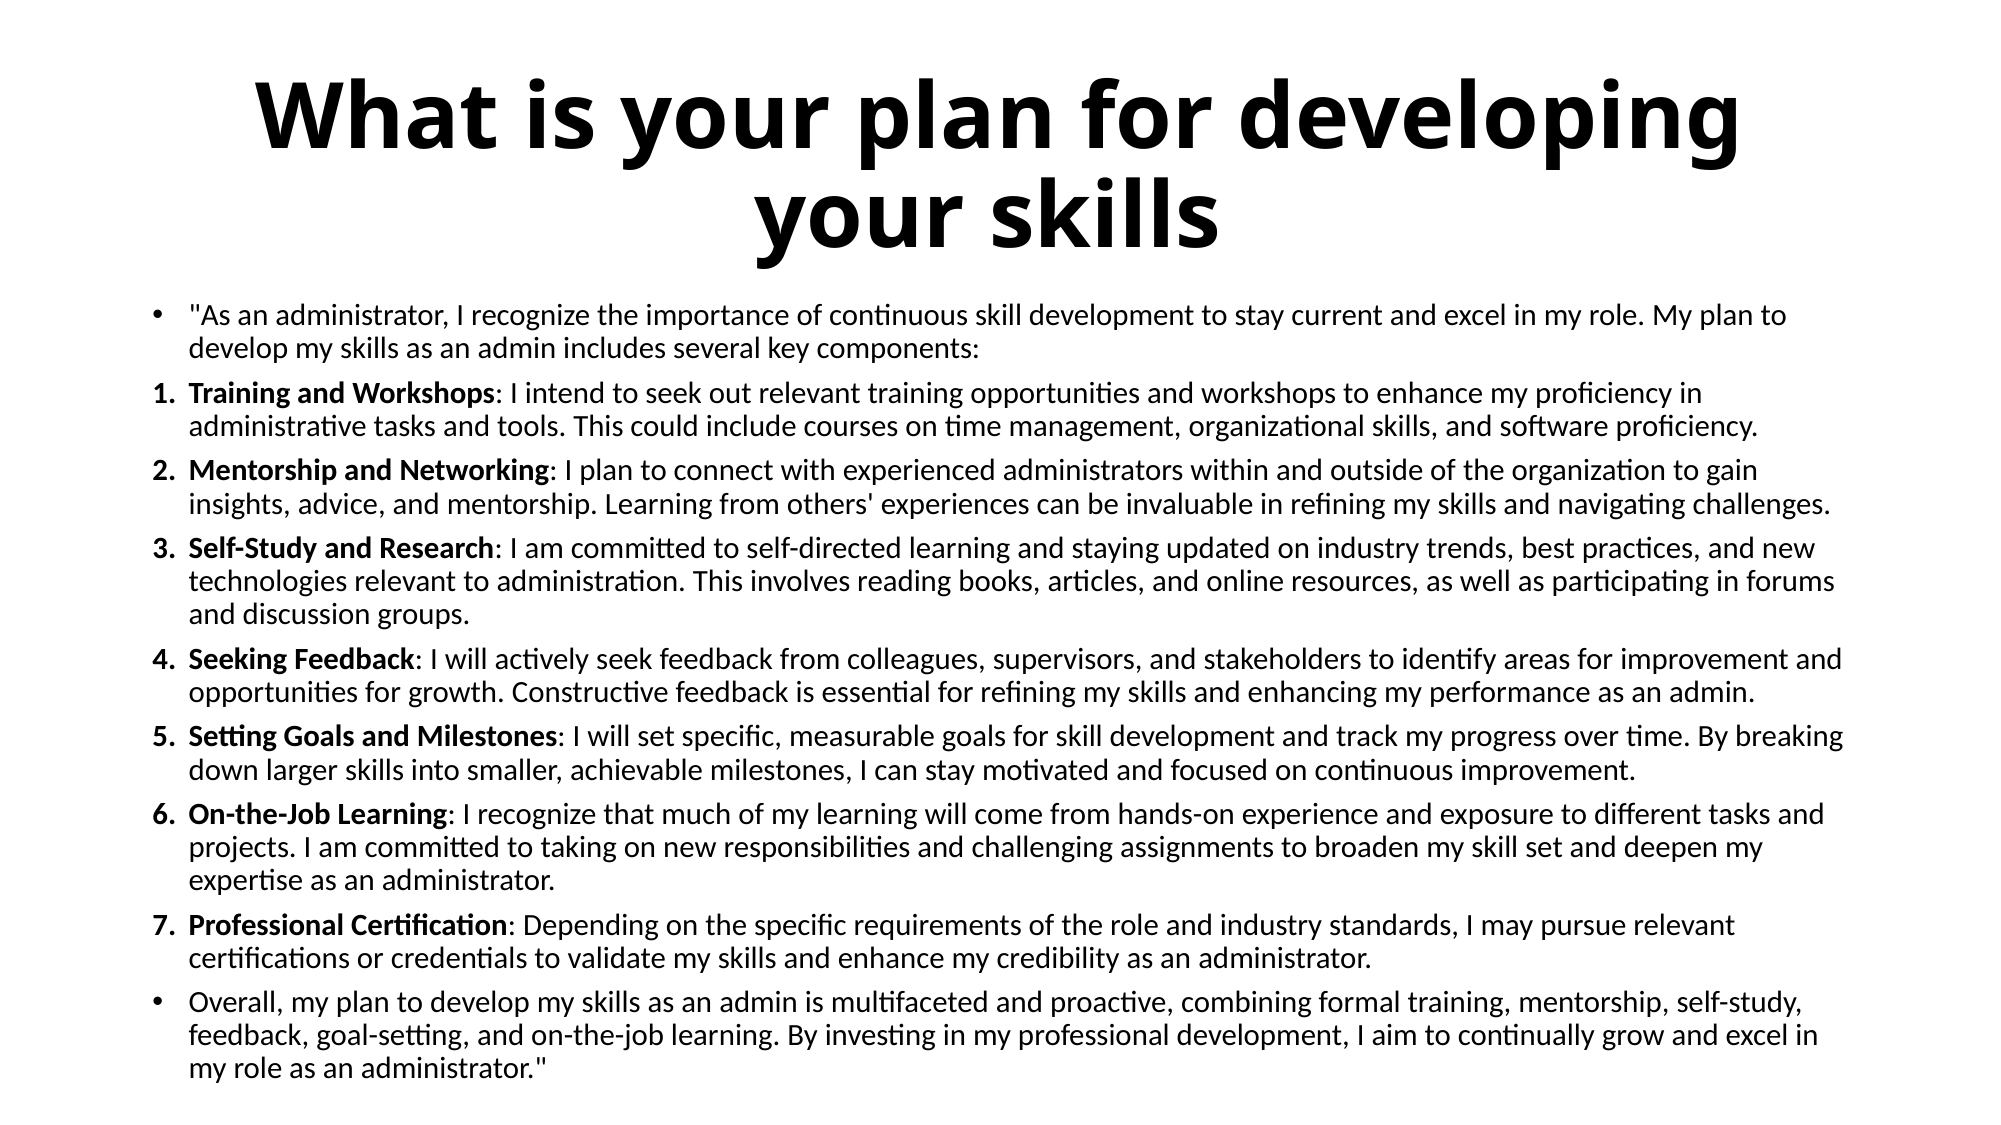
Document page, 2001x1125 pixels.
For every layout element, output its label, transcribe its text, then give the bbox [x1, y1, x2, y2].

list "As an administrator, I recognize the importance of continuous skill development to stay current and excel in my role. My plan to develop my skills as an admin includes several key components: Training and Workshops: I intend to seek out relevant training opportunities and workshops to enhance my proficiency in administrative tasks and tools. This could include courses on time management, organizational skills, and software proficiency. Mentorship and Networking: I plan to connect with experienced administrators within and outside of the organization to gain insights, advice, and mentorship. Learning from others' experiences can be invaluable in refining my skills and navigating challenges. Self-Study and Research: I am committed to self-directed learning and staying updated on industry trends, best practices, and new technologies relevant to administration. This involves reading books, articles, and online resources, as well as participating in forums and discussion groups. Seeking Feedback: I will actively seek feedback from colleagues, supervisors, and stakeholders to identify areas for improvement and opportunities for growth. Constructive feedback is essential for refining my skills and enhancing my performance as an admin. Setting Goals and Milestones: I will set specific, measurable goals for skill development and track my progress over time. By breaking down larger skills into smaller, achievable milestones, I can stay motivated and focused on continuous improvement. On-the-Job Learning: I recognize that much of my learning will come from hands-on experience and exposure to different tasks and projects. I am committed to taking on new responsibilities and challenging assignments to broaden my skill set and deepen my expertise as an administrator. Professional Certification: Depending on the specific requirements of the role and industry standards, I may pursue relevant certifications or credentials to validate my skills and enhance my credibility as an administrator. Overall, my plan to develop my skills as an admin is multifaceted and proactive, combining formal training, mentorship, self-study, feedback, goal-setting, and on-the-job learning. By investing in my professional development, I aim to continually grow and excel in my role as an administrator." [137, 291, 1863, 1114]
title What is your plan for developing your skills [137, 59, 1863, 278]
